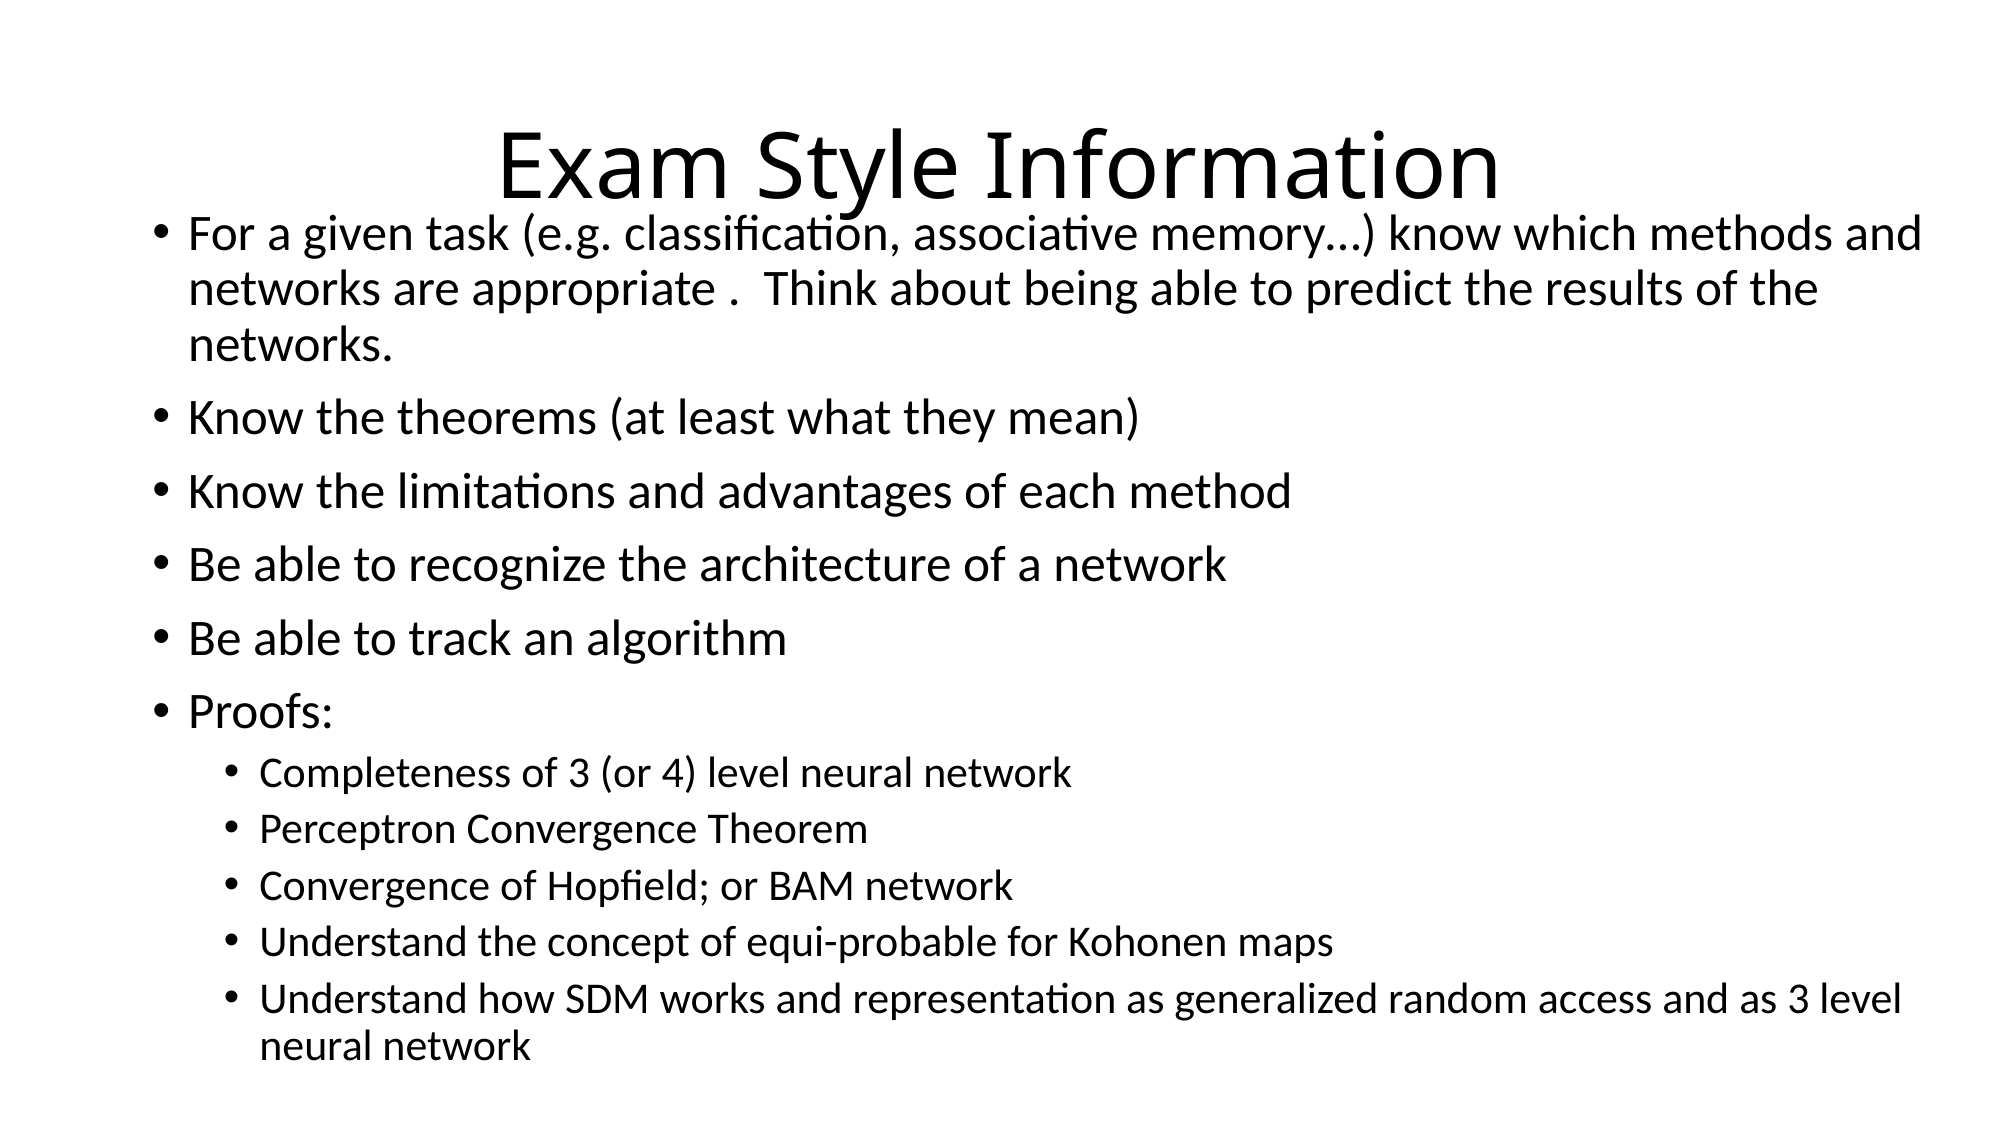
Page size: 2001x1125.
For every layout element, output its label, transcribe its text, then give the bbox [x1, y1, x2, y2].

list For a given task (e.g. classification, associative memory…) know which methods and networks are appropriate . Think about being able to predict the results of the networks. Know the theorems (at least what they mean) Know the limitations and advantages of each method Be able to recognize the architecture of a network Be able to track an algorithm Proofs: Completeness of 3 (or 4) level neural network Perceptron Convergence Theorem Convergence of Hopfield; or BAM network Understand the concept of equi-probable for Kohonen maps Understand how SDM works and representation as generalized random access and as 3 level neural network [137, 198, 1964, 1082]
title Exam Style Information [137, 59, 1863, 198]
